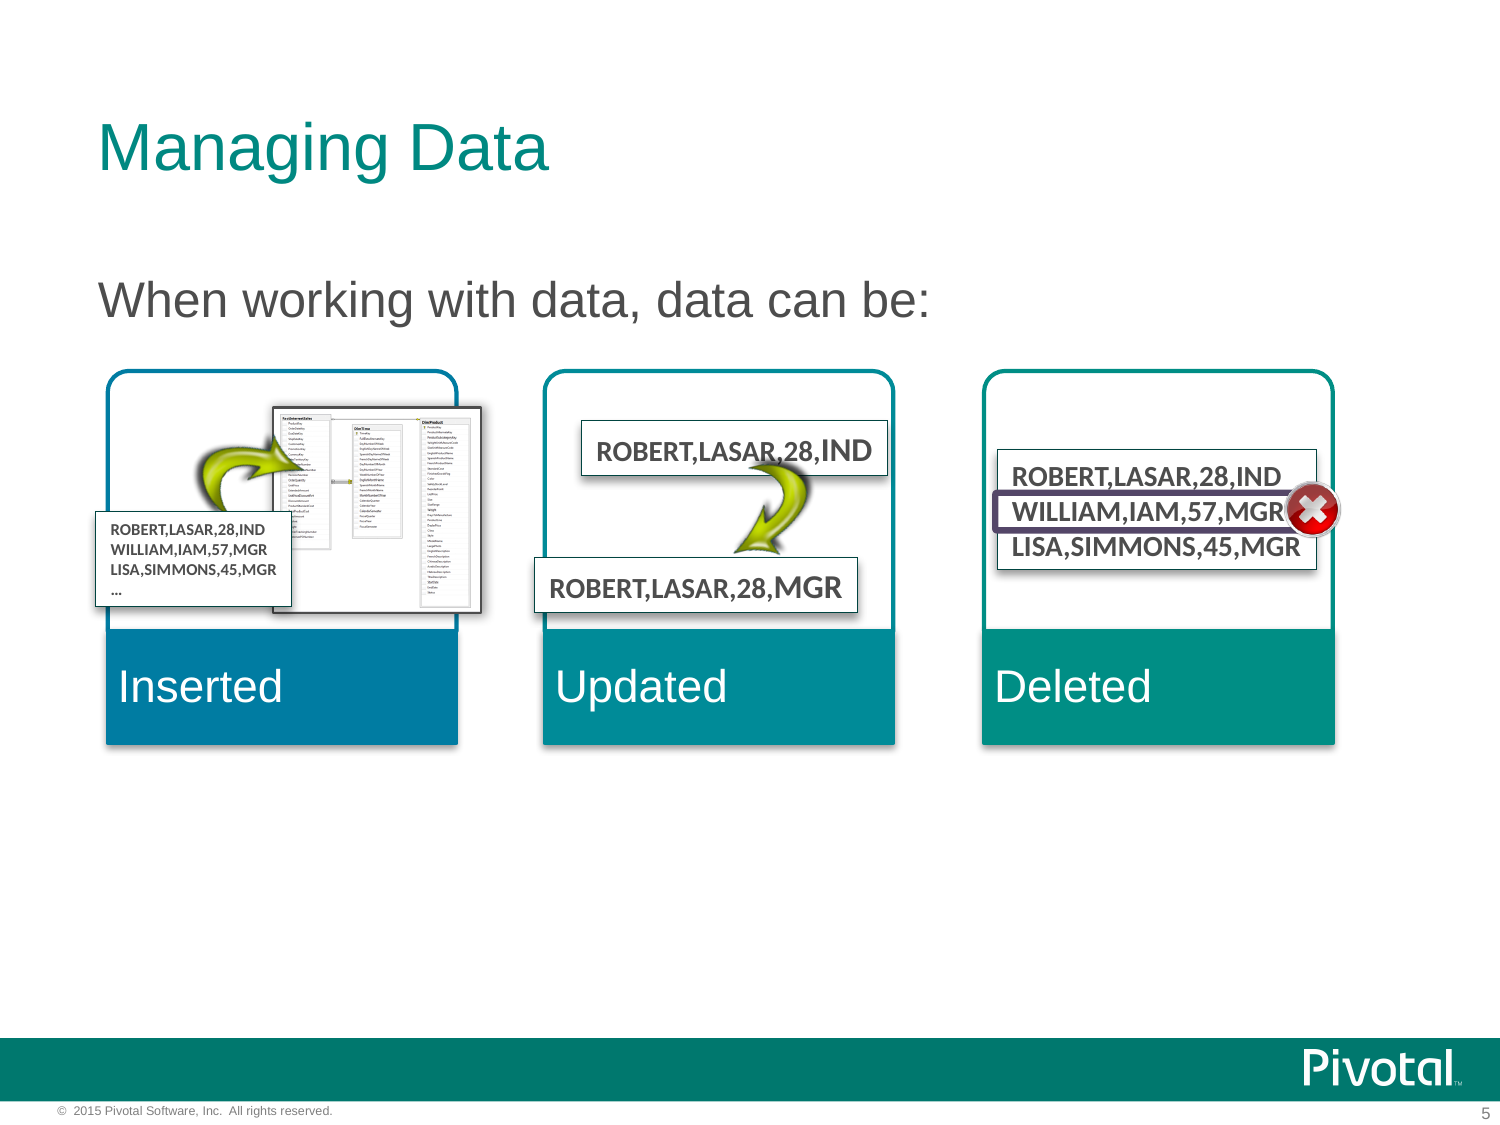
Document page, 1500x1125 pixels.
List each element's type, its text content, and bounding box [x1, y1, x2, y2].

picture [1304, 1049, 1462, 1086]
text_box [107, 621, 457, 744]
title Managing Data [82, 72, 1433, 216]
list When working with data, data can be: [82, 260, 1433, 1003]
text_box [983, 370, 1333, 744]
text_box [532, 420, 890, 614]
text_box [107, 370, 457, 406]
picture [1282, 479, 1344, 541]
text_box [544, 370, 897, 744]
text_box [95, 408, 481, 612]
